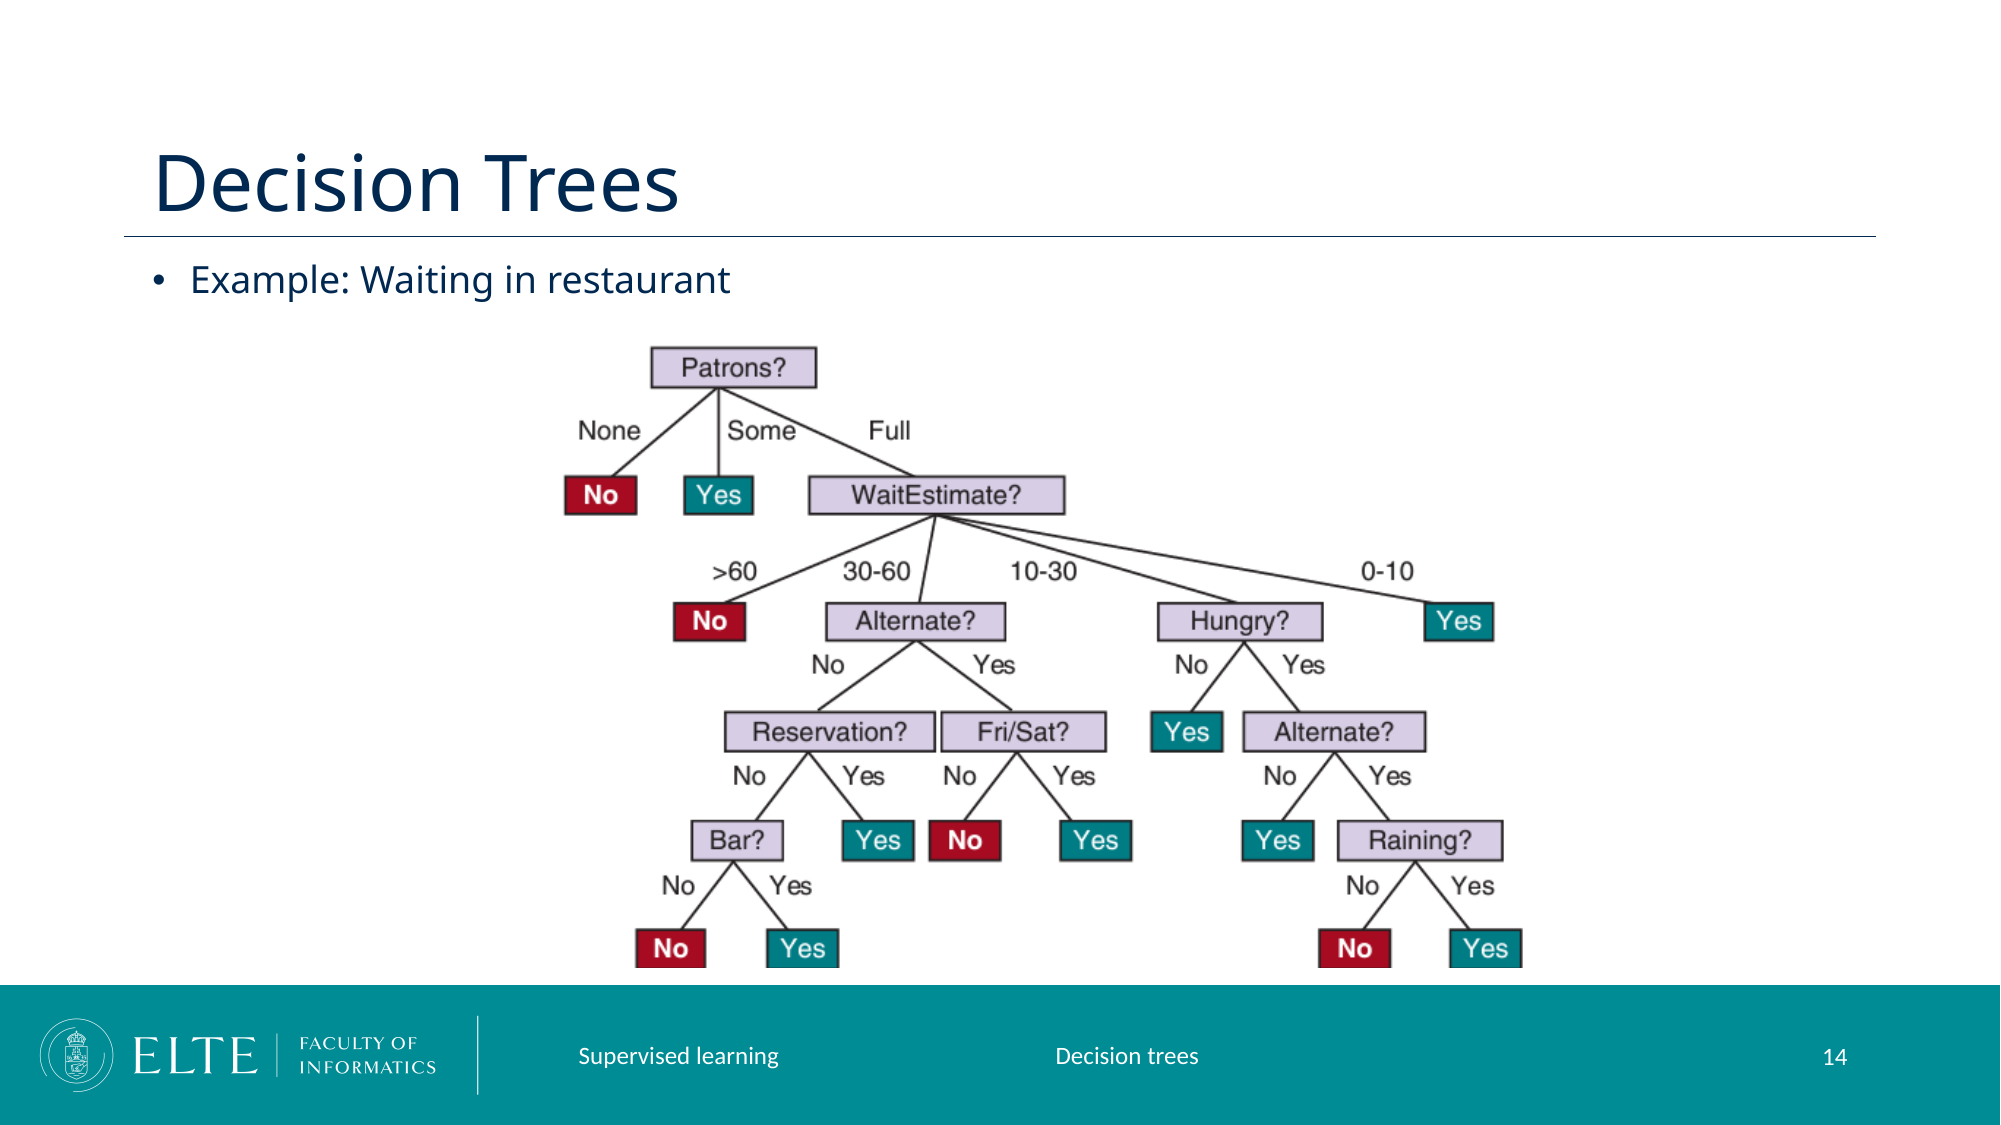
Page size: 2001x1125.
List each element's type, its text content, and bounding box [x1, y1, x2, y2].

list Example: Waiting in restaurant [137, 254, 1863, 968]
title Decision Trees [137, 59, 1863, 237]
picture [0, 985, 2000, 1125]
slide_number Supervised learning [563, 1024, 789, 1085]
slide_number 14 [1563, 1026, 1863, 1085]
footer Decision trees [789, 1024, 1465, 1085]
picture [537, 314, 1580, 968]
